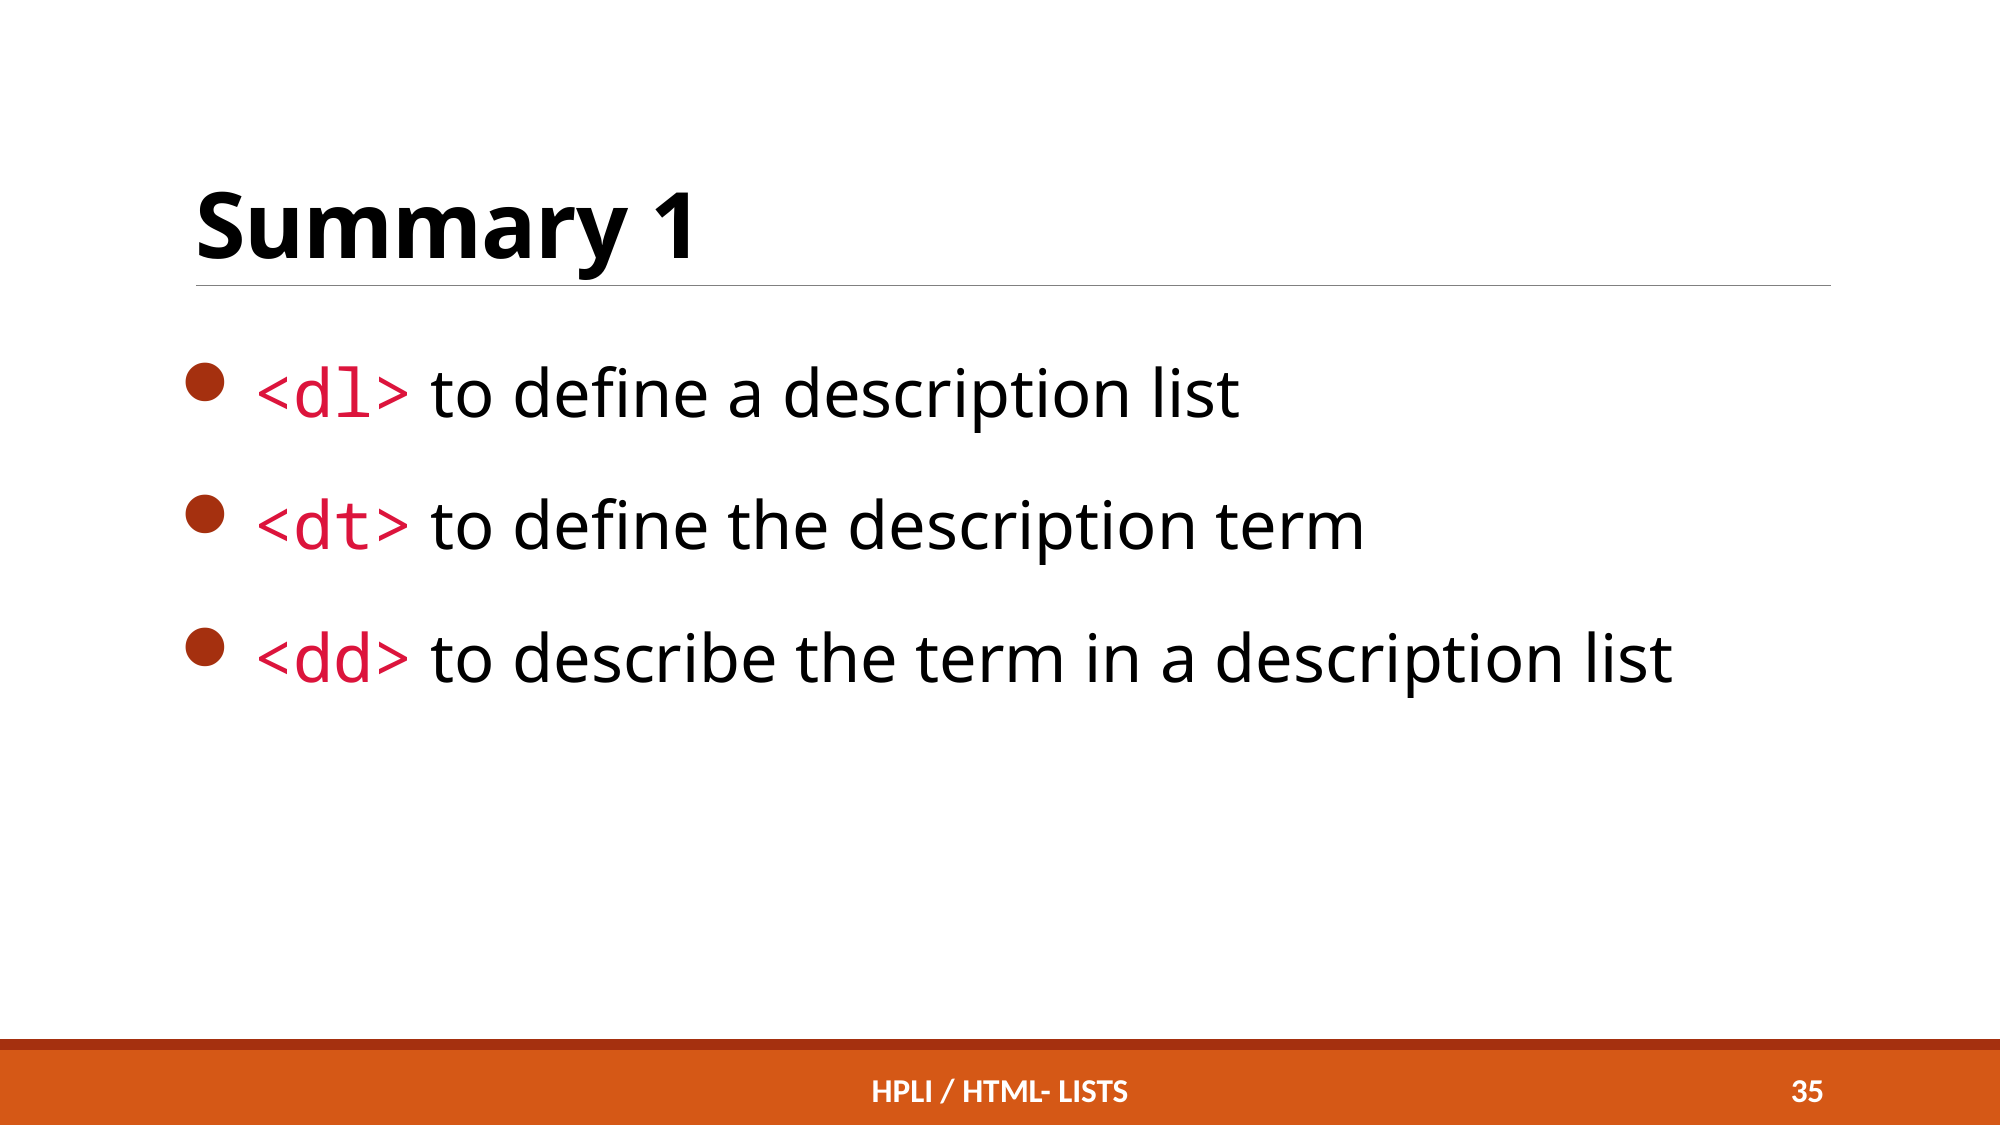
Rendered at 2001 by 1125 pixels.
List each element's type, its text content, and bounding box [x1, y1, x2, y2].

list <dl> to define a description list <dt> to define the description term <dd> to describe the term in a description list [180, 302, 1830, 963]
slide_number 34 [1624, 1059, 1840, 1120]
footer HPLI / HTML- Lists [604, 1059, 1396, 1120]
title Summary 1 [180, 47, 1830, 285]
